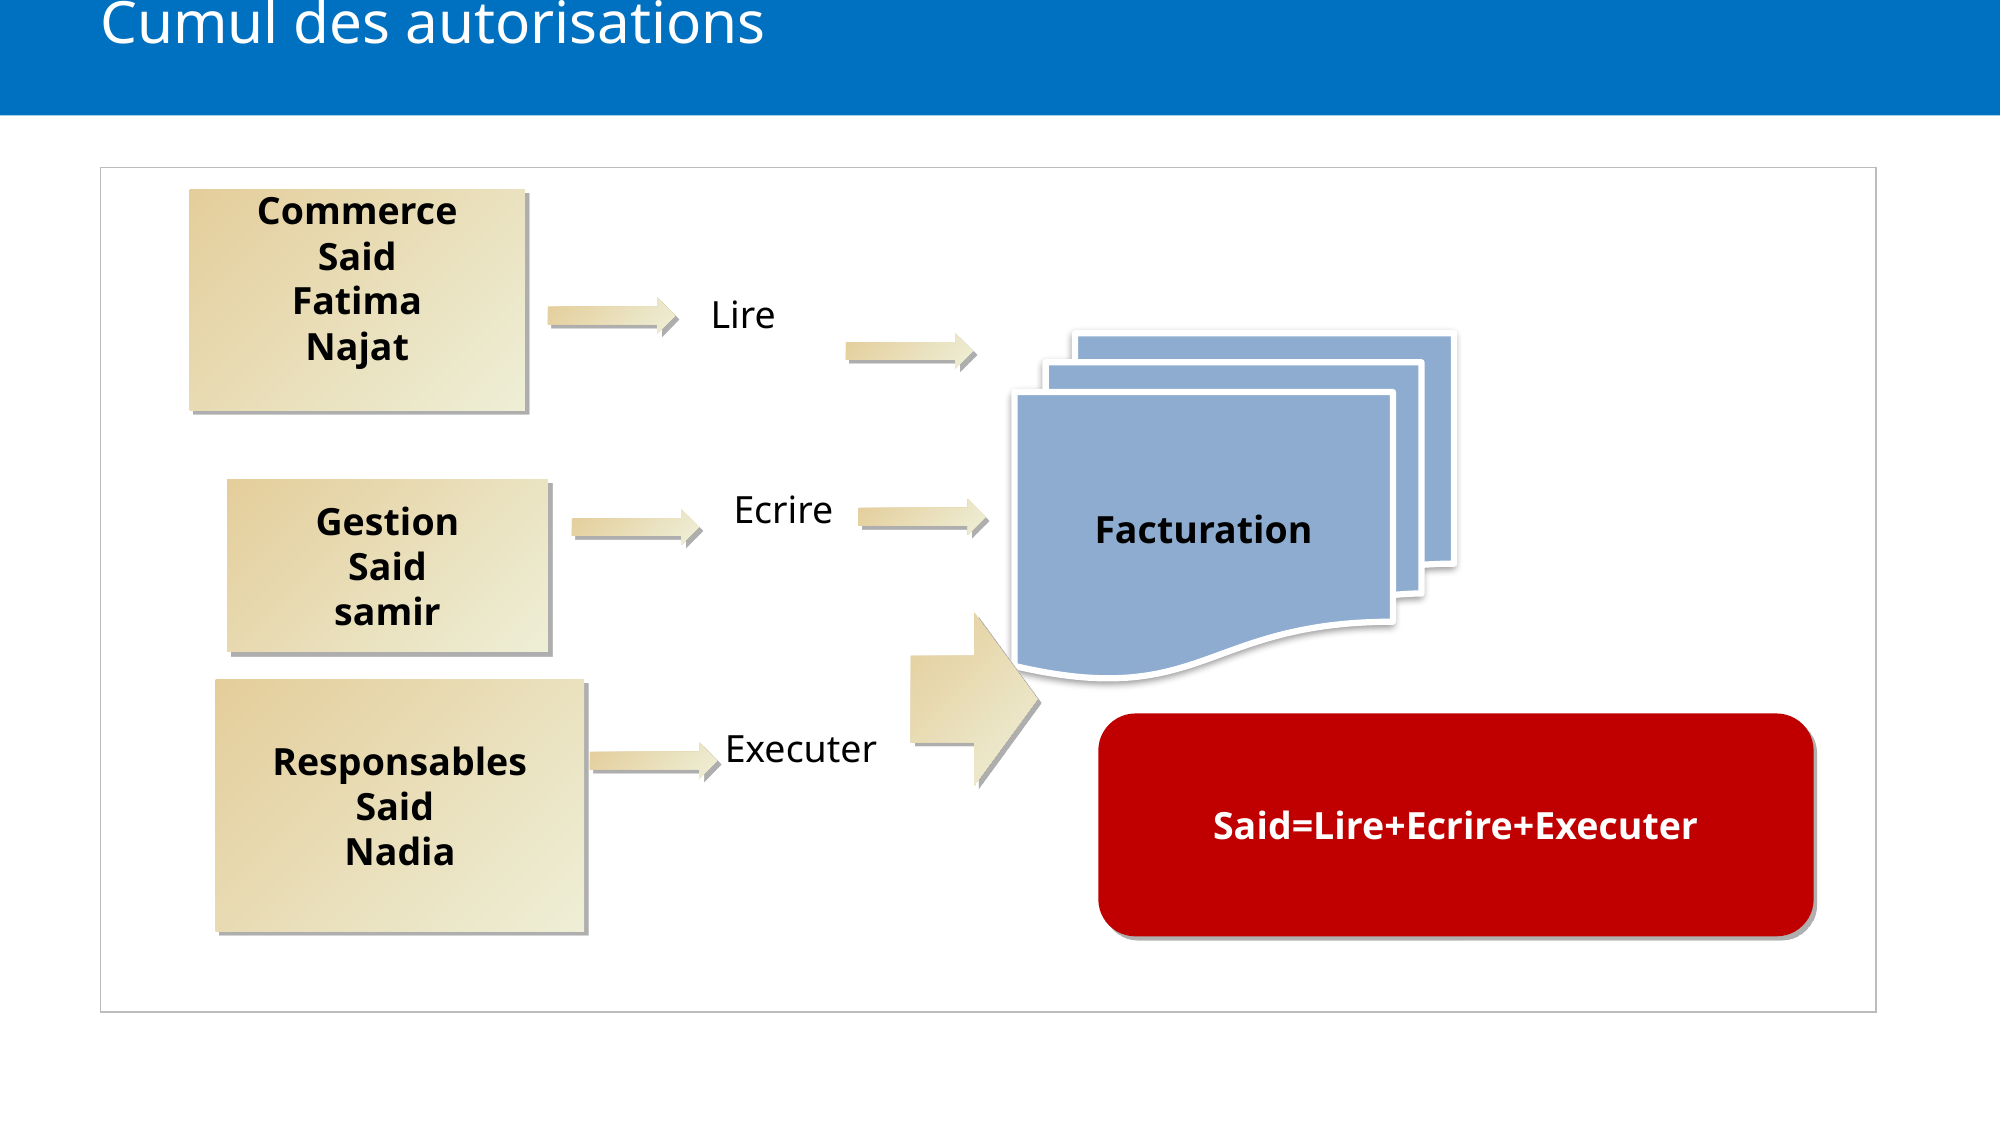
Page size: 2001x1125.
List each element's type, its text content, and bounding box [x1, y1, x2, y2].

text_box Ecrire [718, 479, 865, 539]
text_box [858, 499, 986, 535]
text_box Commerce Said Fatima Najat [189, 189, 525, 411]
text_box [910, 612, 1038, 786]
text_box [845, 333, 973, 369]
text_box [547, 297, 671, 312]
text_box [571, 509, 699, 545]
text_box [547, 313, 697, 334]
text_box [589, 742, 717, 779]
text_box Gestion Said samir [227, 479, 548, 652]
title Cumul des autorisations [100, 0, 1802, 122]
text_box Executer [710, 717, 922, 778]
text_box Facturation [1011, 330, 1458, 682]
text_box Responsables Said Nadia [215, 679, 585, 932]
text_box Said=Lire+Ecrire+Executer [1098, 713, 1814, 937]
text_box Lire [695, 283, 900, 343]
list [100, 167, 1877, 1013]
